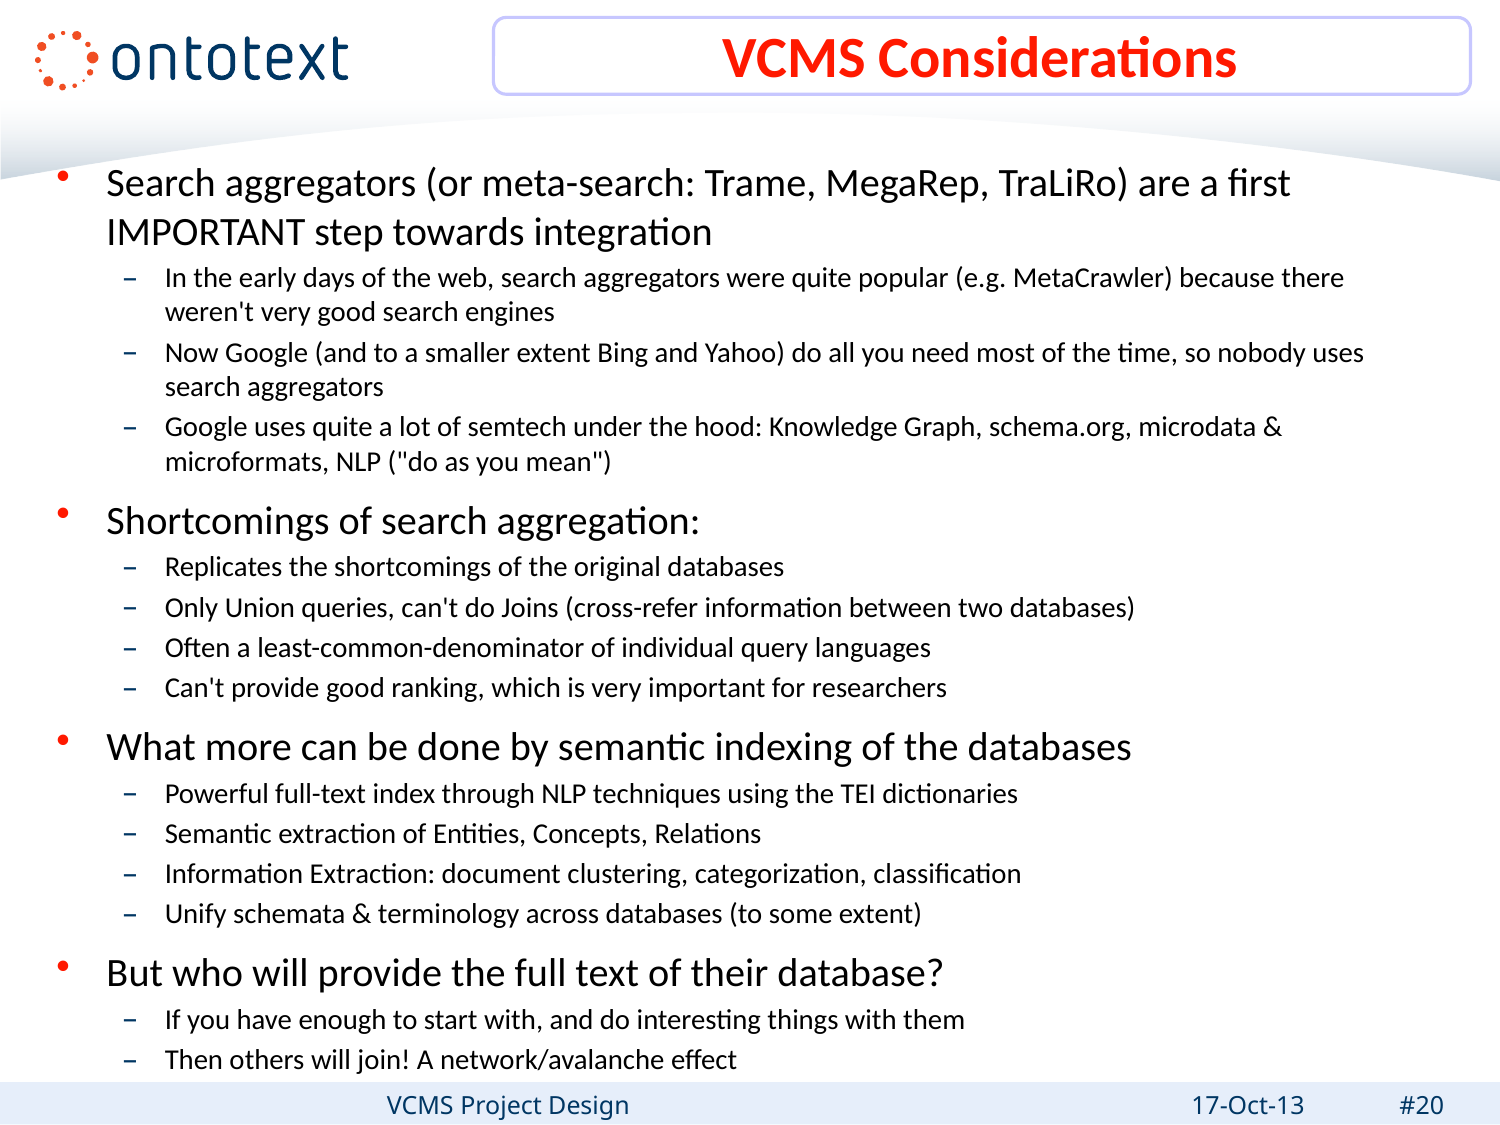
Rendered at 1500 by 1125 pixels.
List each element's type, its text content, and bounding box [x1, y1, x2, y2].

title VCMS Considerations [489, 0, 1471, 114]
footer VCMS Project Design [372, 1082, 1152, 1123]
slide_number #20 [1347, 1082, 1459, 1123]
slide_number 17-Oct-13 [1160, 1082, 1336, 1123]
list Search aggregators (or meta-search: Trame, MegaRep, TraLiRo) are a first IMPORTANT step towards integration In the early days of the web, search aggregators were quite popular (e.g. MetaCrawler) because there weren't very good search engines Now Google (and to a smaller extent Bing and Yahoo) do all you need most of the time, so nobody uses search aggregators Google uses quite a lot of semtech under the hood: Knowledge Graph, schema.org, microdata & microformats, NLP ("do as you mean") Shortcomings of search aggregation: Replicates the shortcomings of the original databases Only Union queries, can't do Joins (cross-refer information between two databases) Often a least-common-denominator of individual query languages Can't provide good ranking, which is very important for researchers What more can be done by semantic indexing of the databases Powerful full-text index through NLP techniques using the TEI dictionaries Semantic extraction of Entities, Concepts, Relations Information Extraction: document clustering, categorization, classification Unify schemata & terminology across databases (to some extent) But who will provide the full text of their database? If you have enough to start with, and do interesting things with them Then others will join! A network/avalanche effect [41, 148, 1448, 1095]
